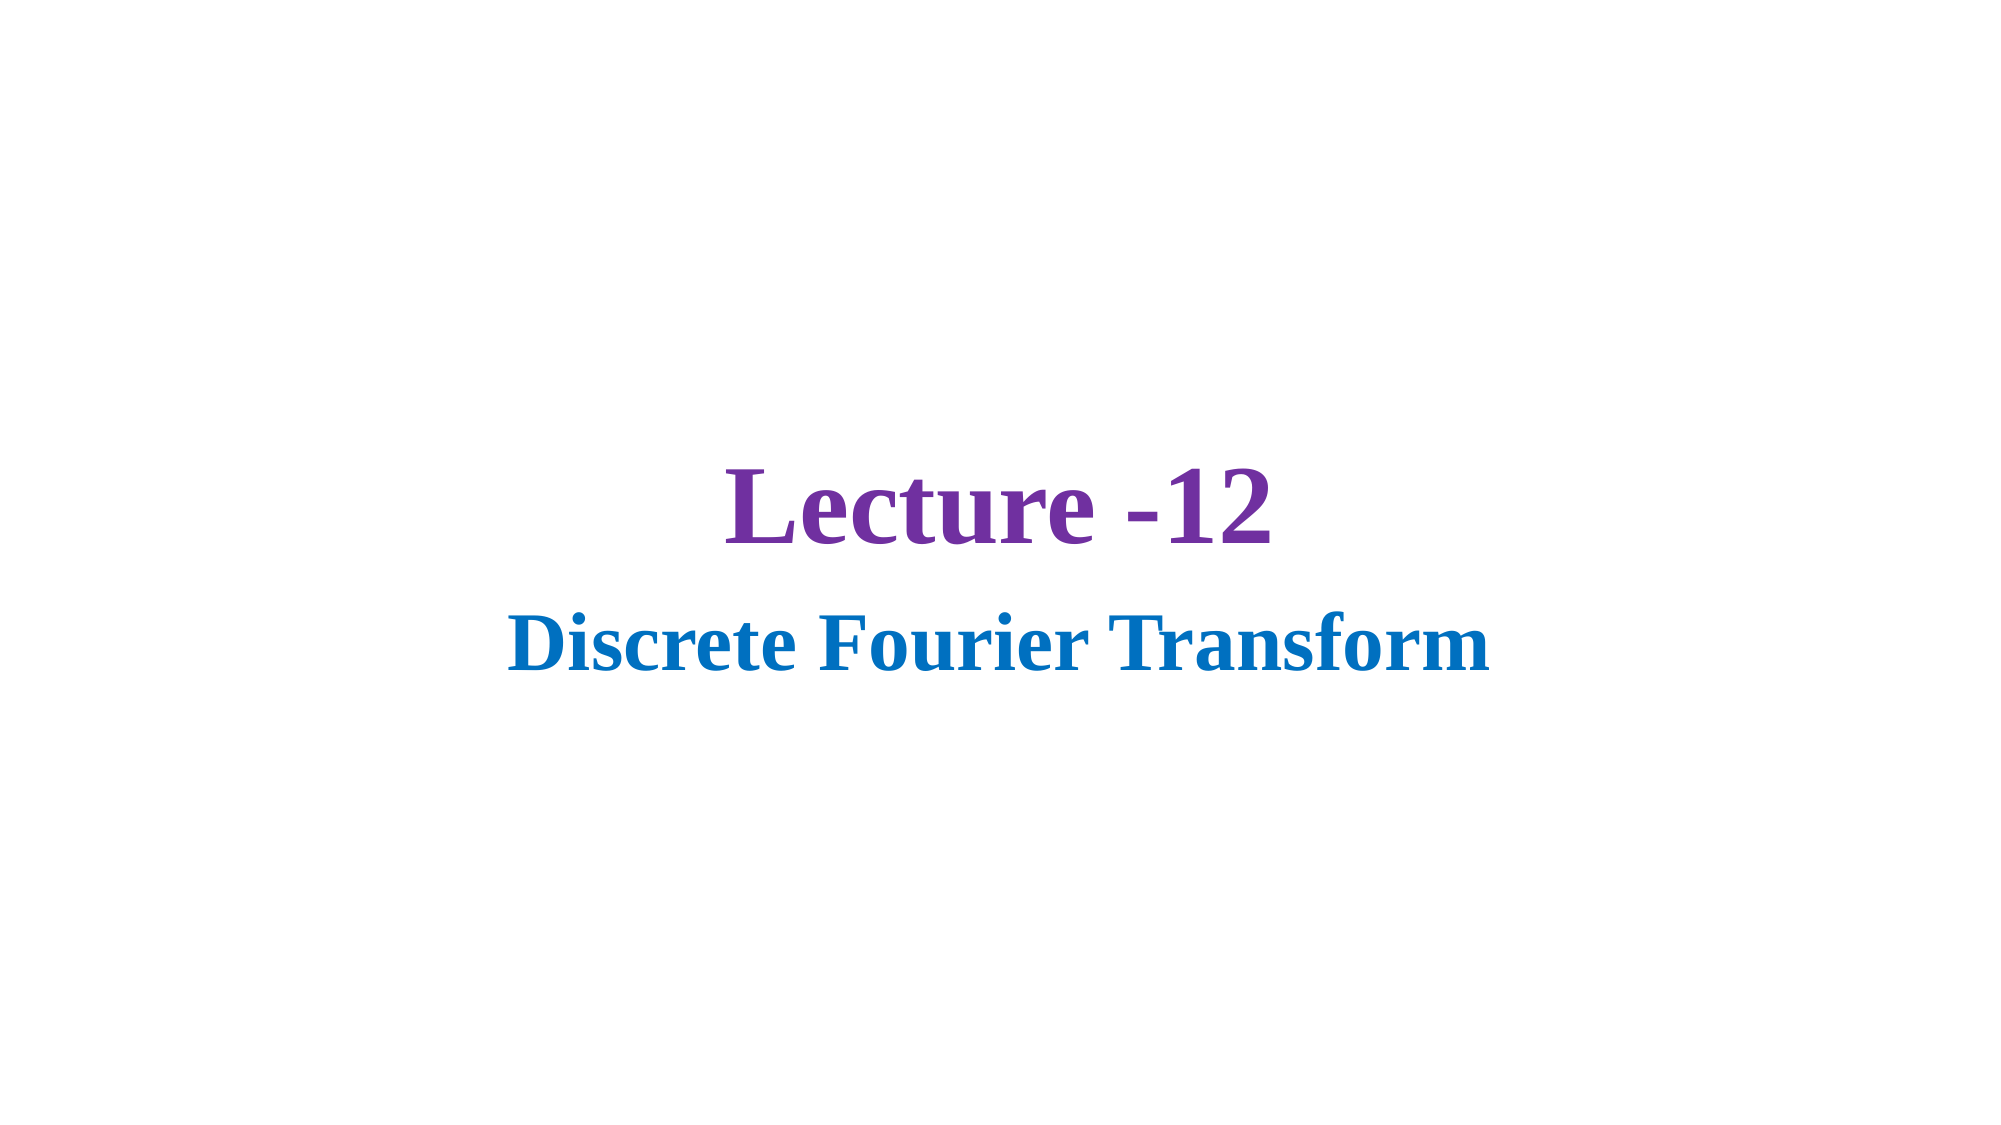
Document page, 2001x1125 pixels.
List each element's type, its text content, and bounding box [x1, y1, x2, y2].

subtitle Discrete Fourier Transform [249, 590, 1750, 863]
title Lecture -12 [249, 184, 1750, 576]
